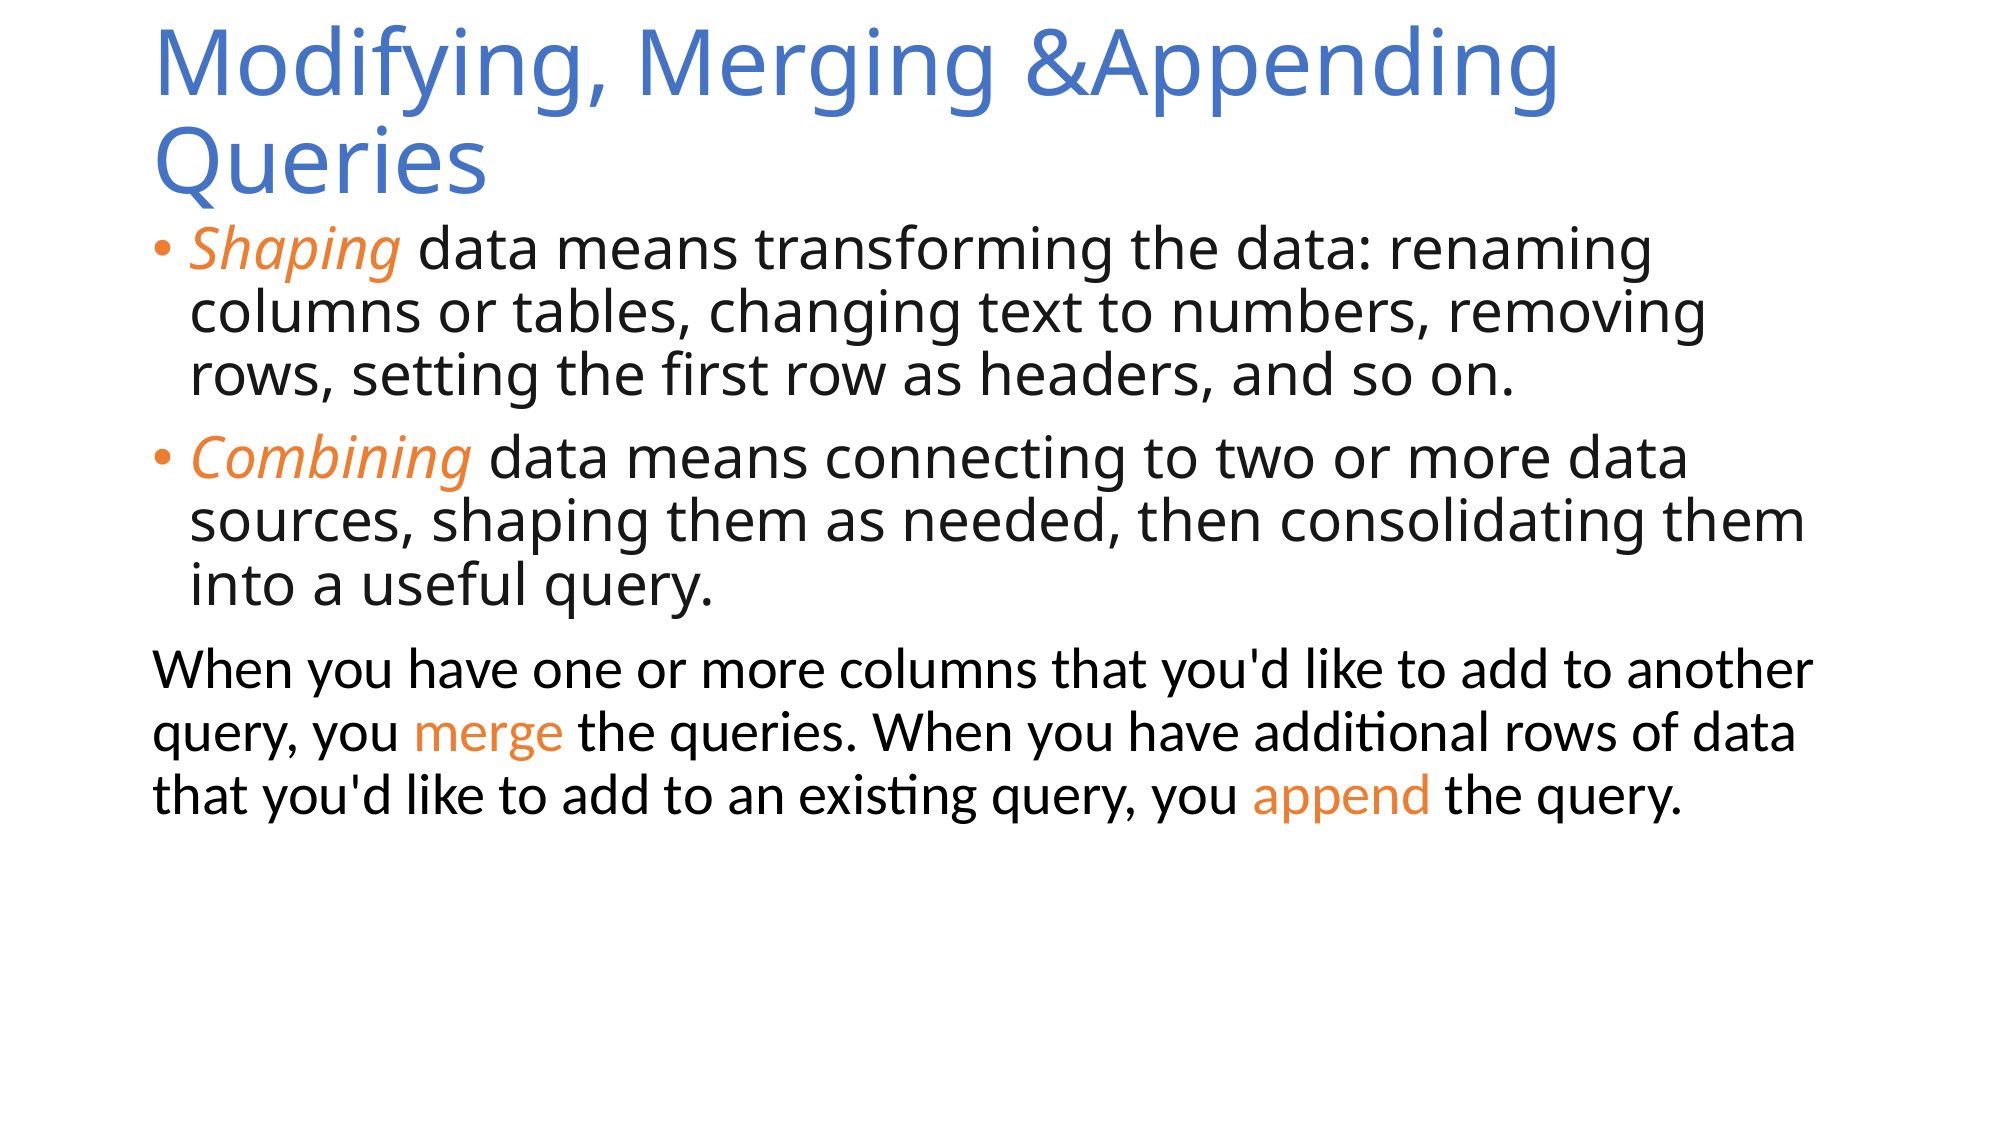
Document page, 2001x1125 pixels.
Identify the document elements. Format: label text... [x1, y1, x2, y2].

title Modifying, Merging &Appending Queries [137, 46, 1863, 184]
list Shaping data means transforming the data: renaming columns or tables, changing text to numbers, removing rows, setting the first row as headers, and so on. Combining data means connecting to two or more data sources, shaping them as needed, then consolidating them into a useful query. When you have one or more columns that you'd like to add to another query, you merge the queries. When you have additional rows of data that you'd like to add to an existing query, you append the query. [137, 211, 1863, 1014]
